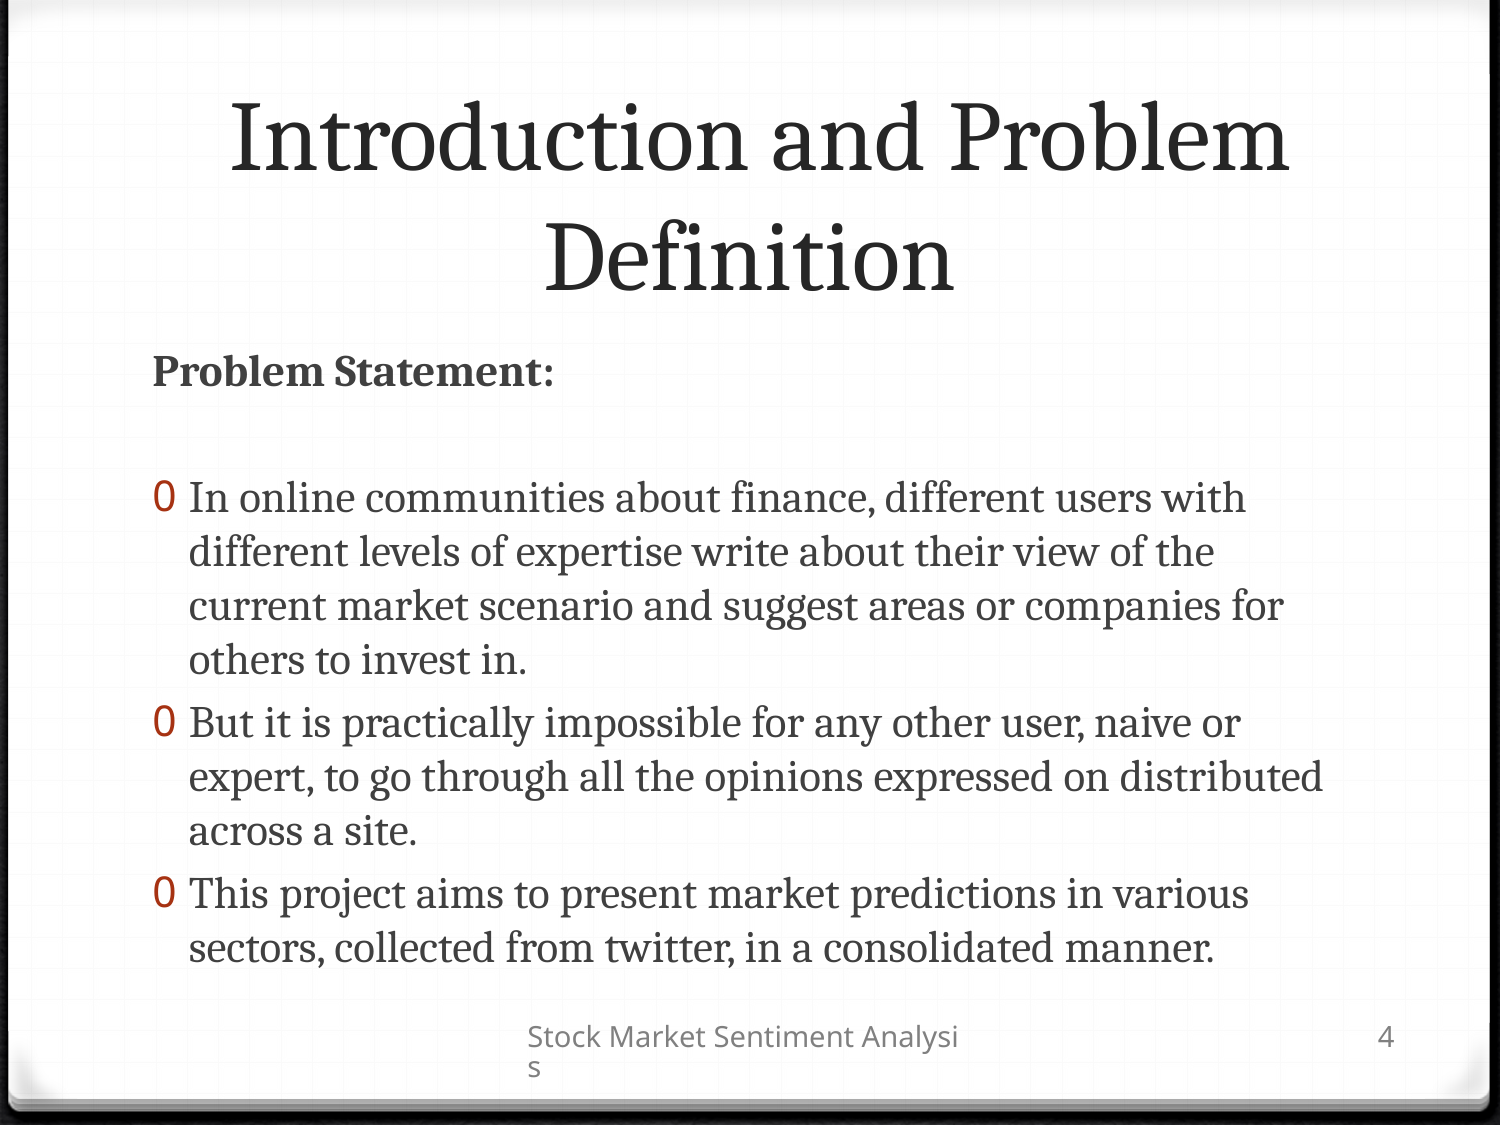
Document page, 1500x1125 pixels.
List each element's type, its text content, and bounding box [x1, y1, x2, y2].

picture [0, 0, 1500, 1125]
list Problem Statement: In online communities about finance, different users with different levels of expertise write about their view of the current market scenario and suggest areas or companies for others to invest in. But it is practically impossible for any other user, naive or expert, to go through all the opinions expressed on distributed across a site. This project aims to present market predictions in various sectors, collected from twitter, in a consolidated manner. [137, 334, 1363, 983]
title Introduction and Problem Definition [90, 71, 1410, 309]
footer Stock Market Sentiment Analysis [512, 1008, 988, 1069]
slide_number 4 [1059, 1008, 1410, 1069]
